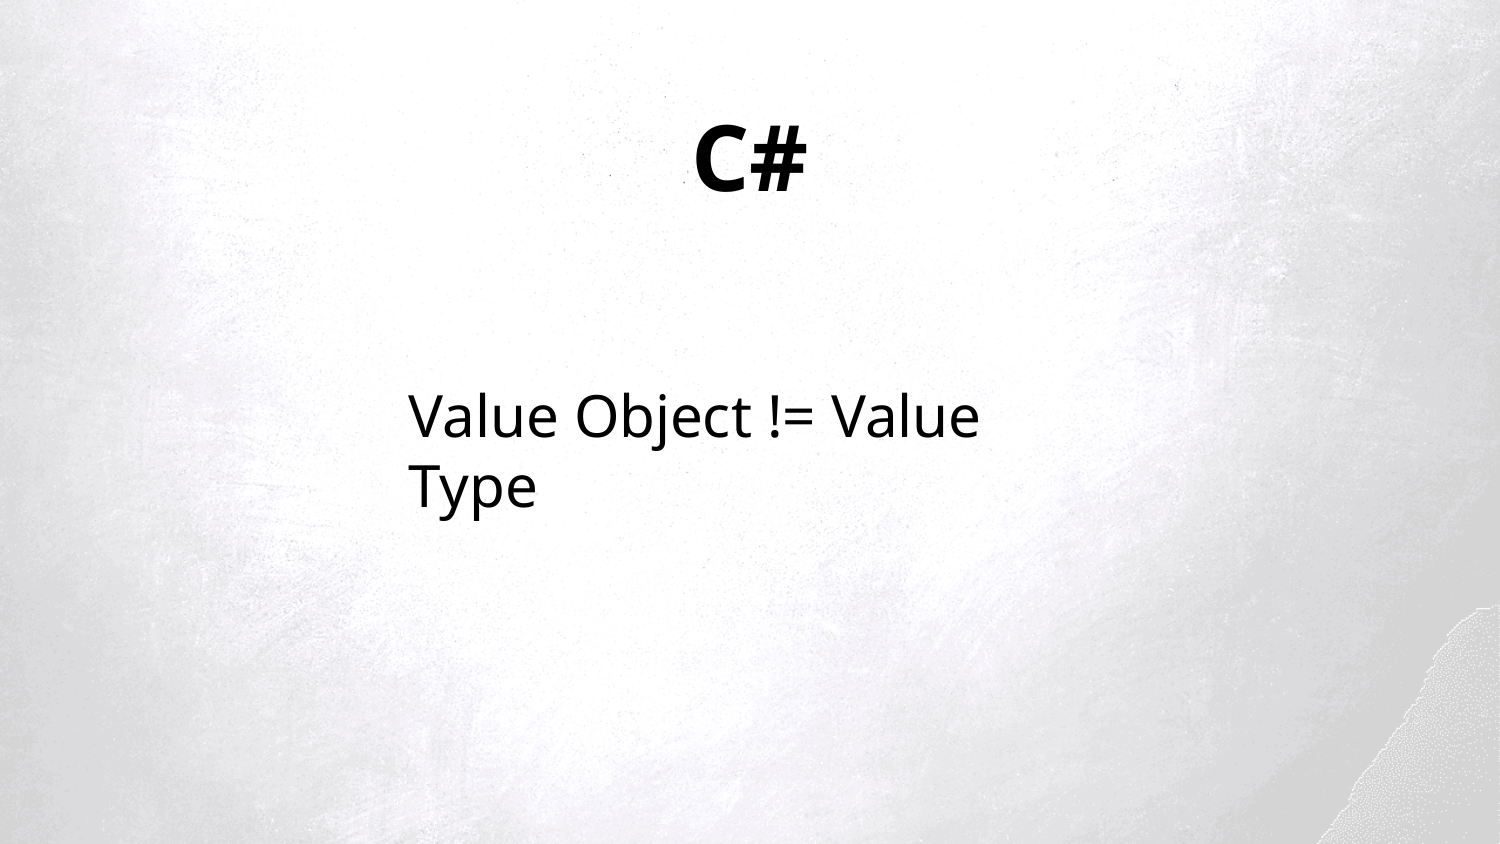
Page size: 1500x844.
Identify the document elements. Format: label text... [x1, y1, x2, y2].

picture [0, 0, 1500, 844]
text_box C# [112, 84, 1388, 275]
text_box Value Object != Value Type [393, 371, 1107, 527]
